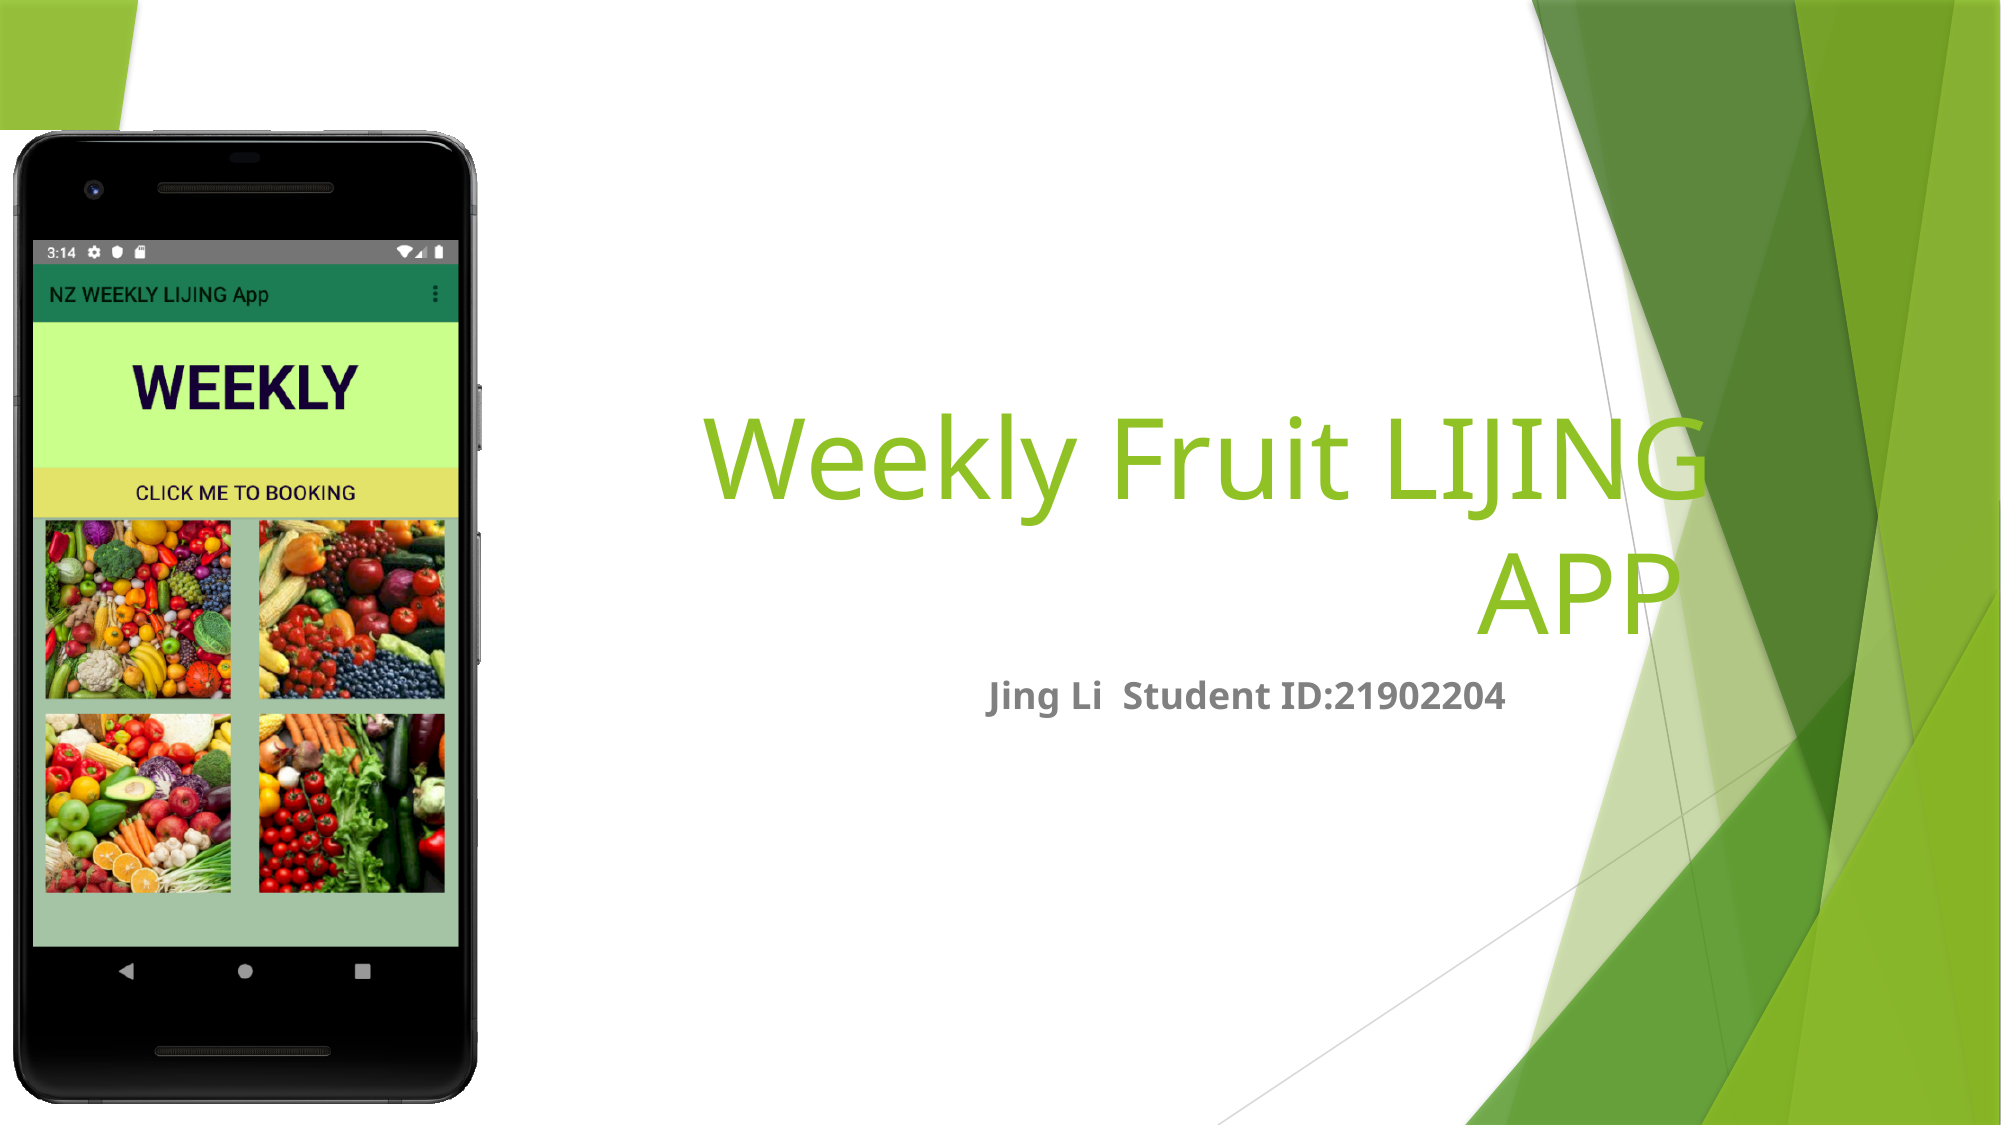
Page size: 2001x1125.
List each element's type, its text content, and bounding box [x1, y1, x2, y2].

picture [0, 129, 517, 1125]
subtitle Jing Li Student ID:21902204 [520, 664, 1522, 845]
title Weekly Fruit LIJING APP [520, 394, 1730, 665]
